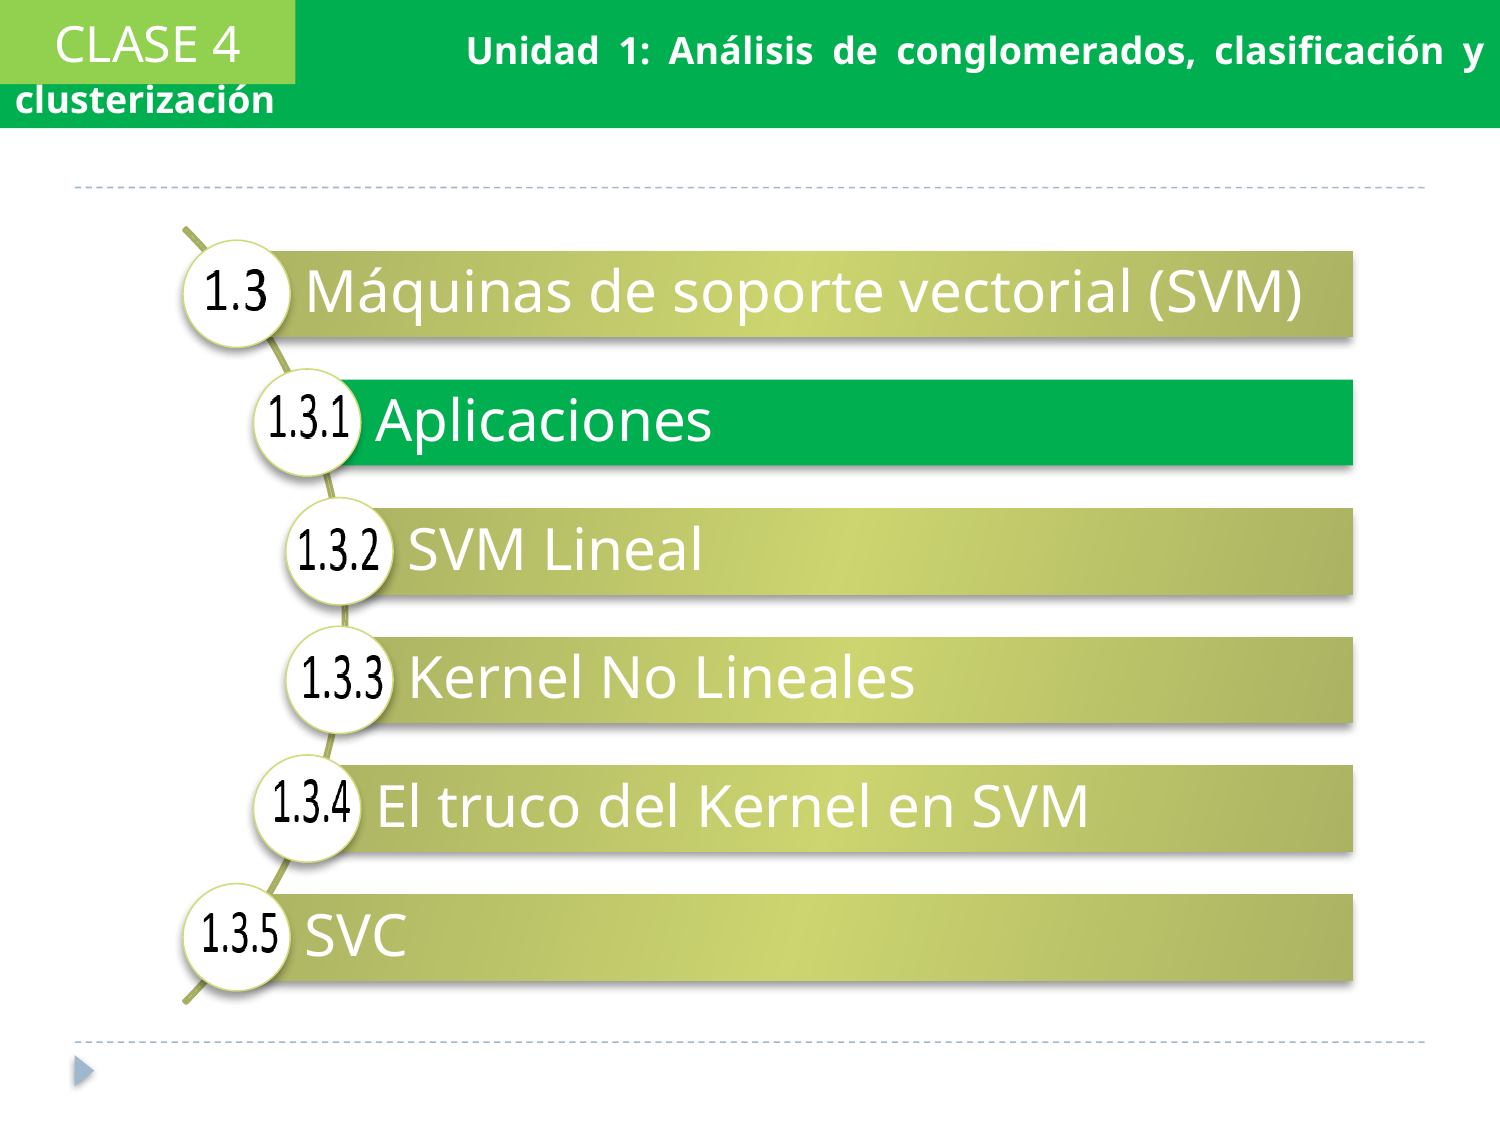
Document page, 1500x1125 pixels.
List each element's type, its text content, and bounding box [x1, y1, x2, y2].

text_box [170, 207, 1365, 1024]
text_box Unidad 1: Análisis de conglomerados, clasificación y clusterización [0, 0, 1500, 129]
text_box CLASE 4 [0, 0, 297, 86]
